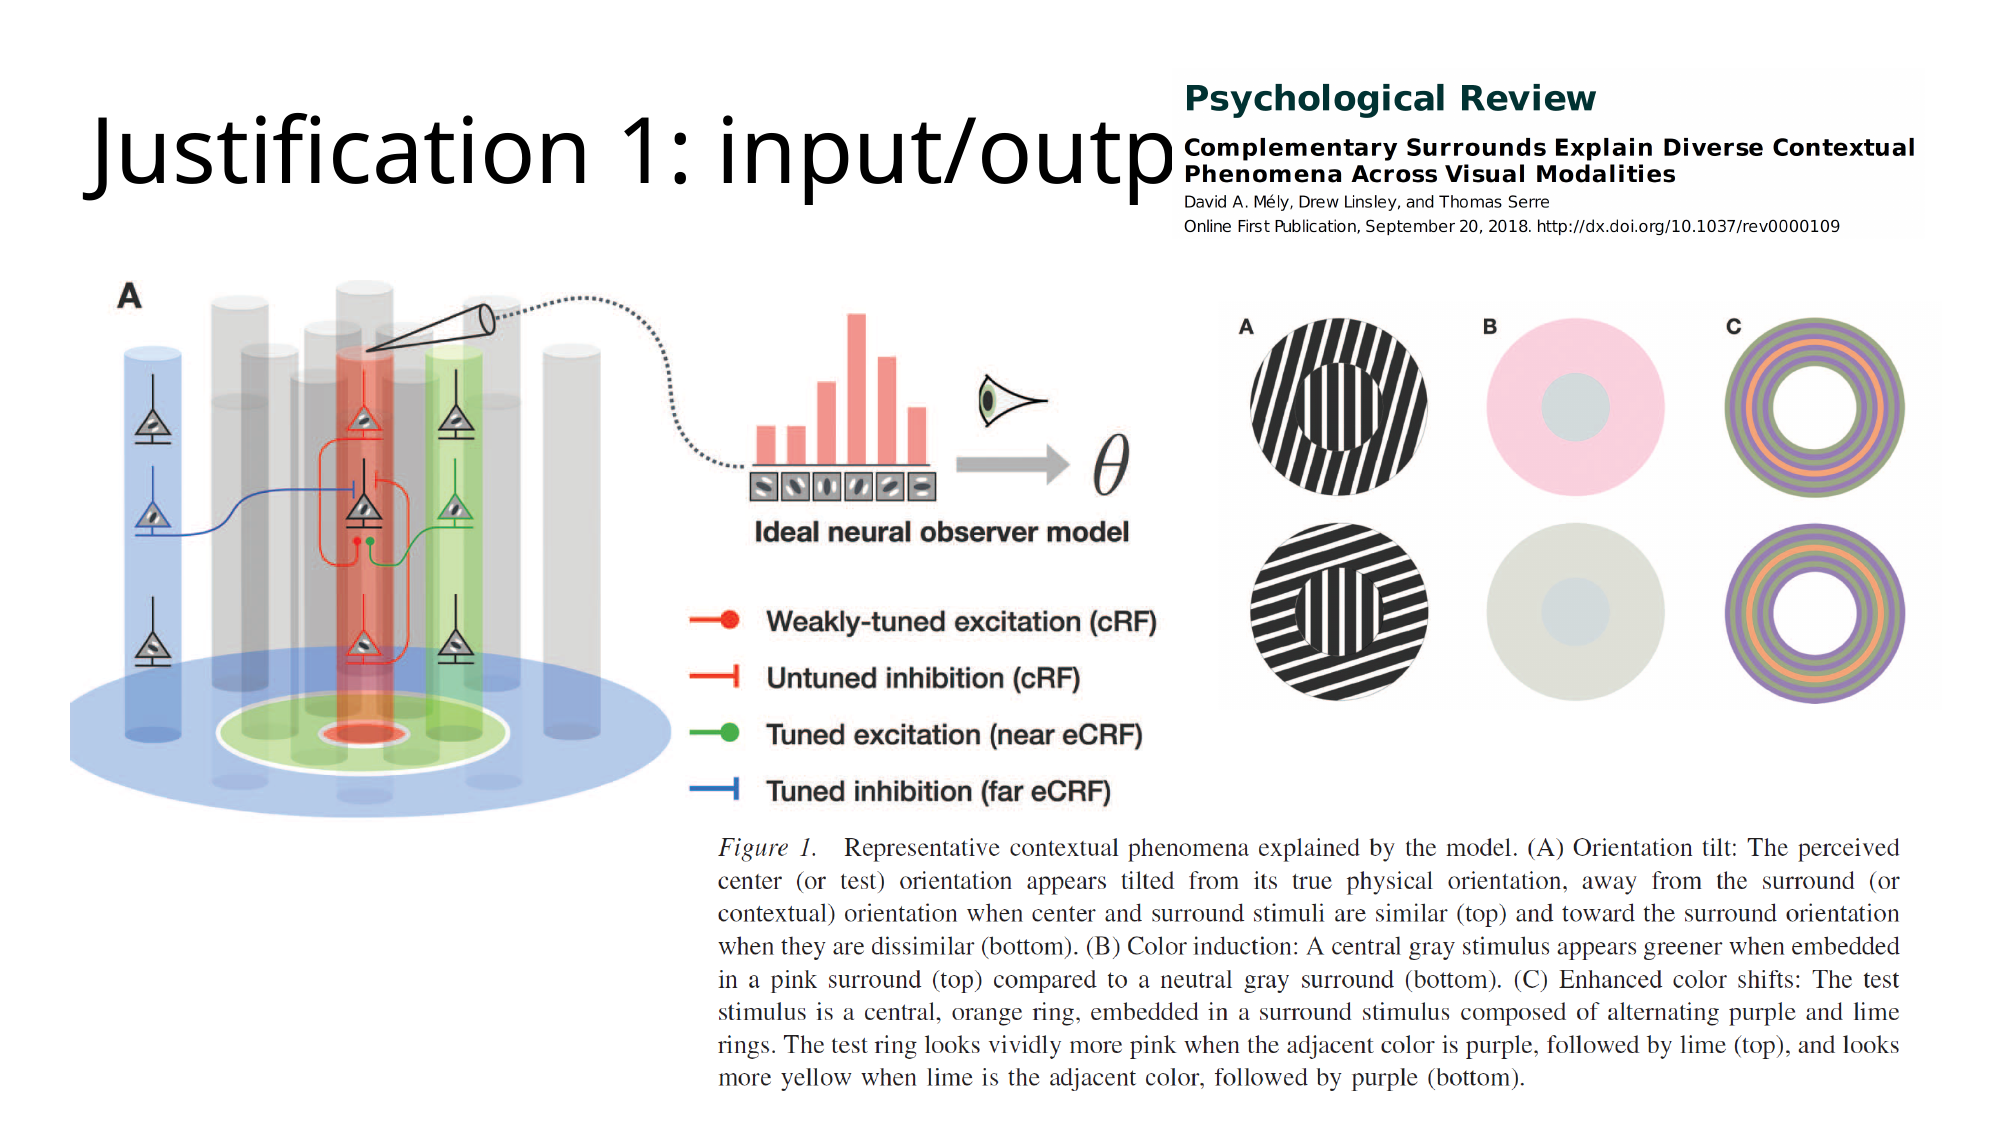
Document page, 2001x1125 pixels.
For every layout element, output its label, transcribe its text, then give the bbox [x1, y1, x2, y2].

picture [1218, 301, 1942, 710]
title Justification 1: input/output [75, 44, 1801, 263]
picture [58, 265, 1965, 1106]
picture [1172, 68, 1925, 239]
